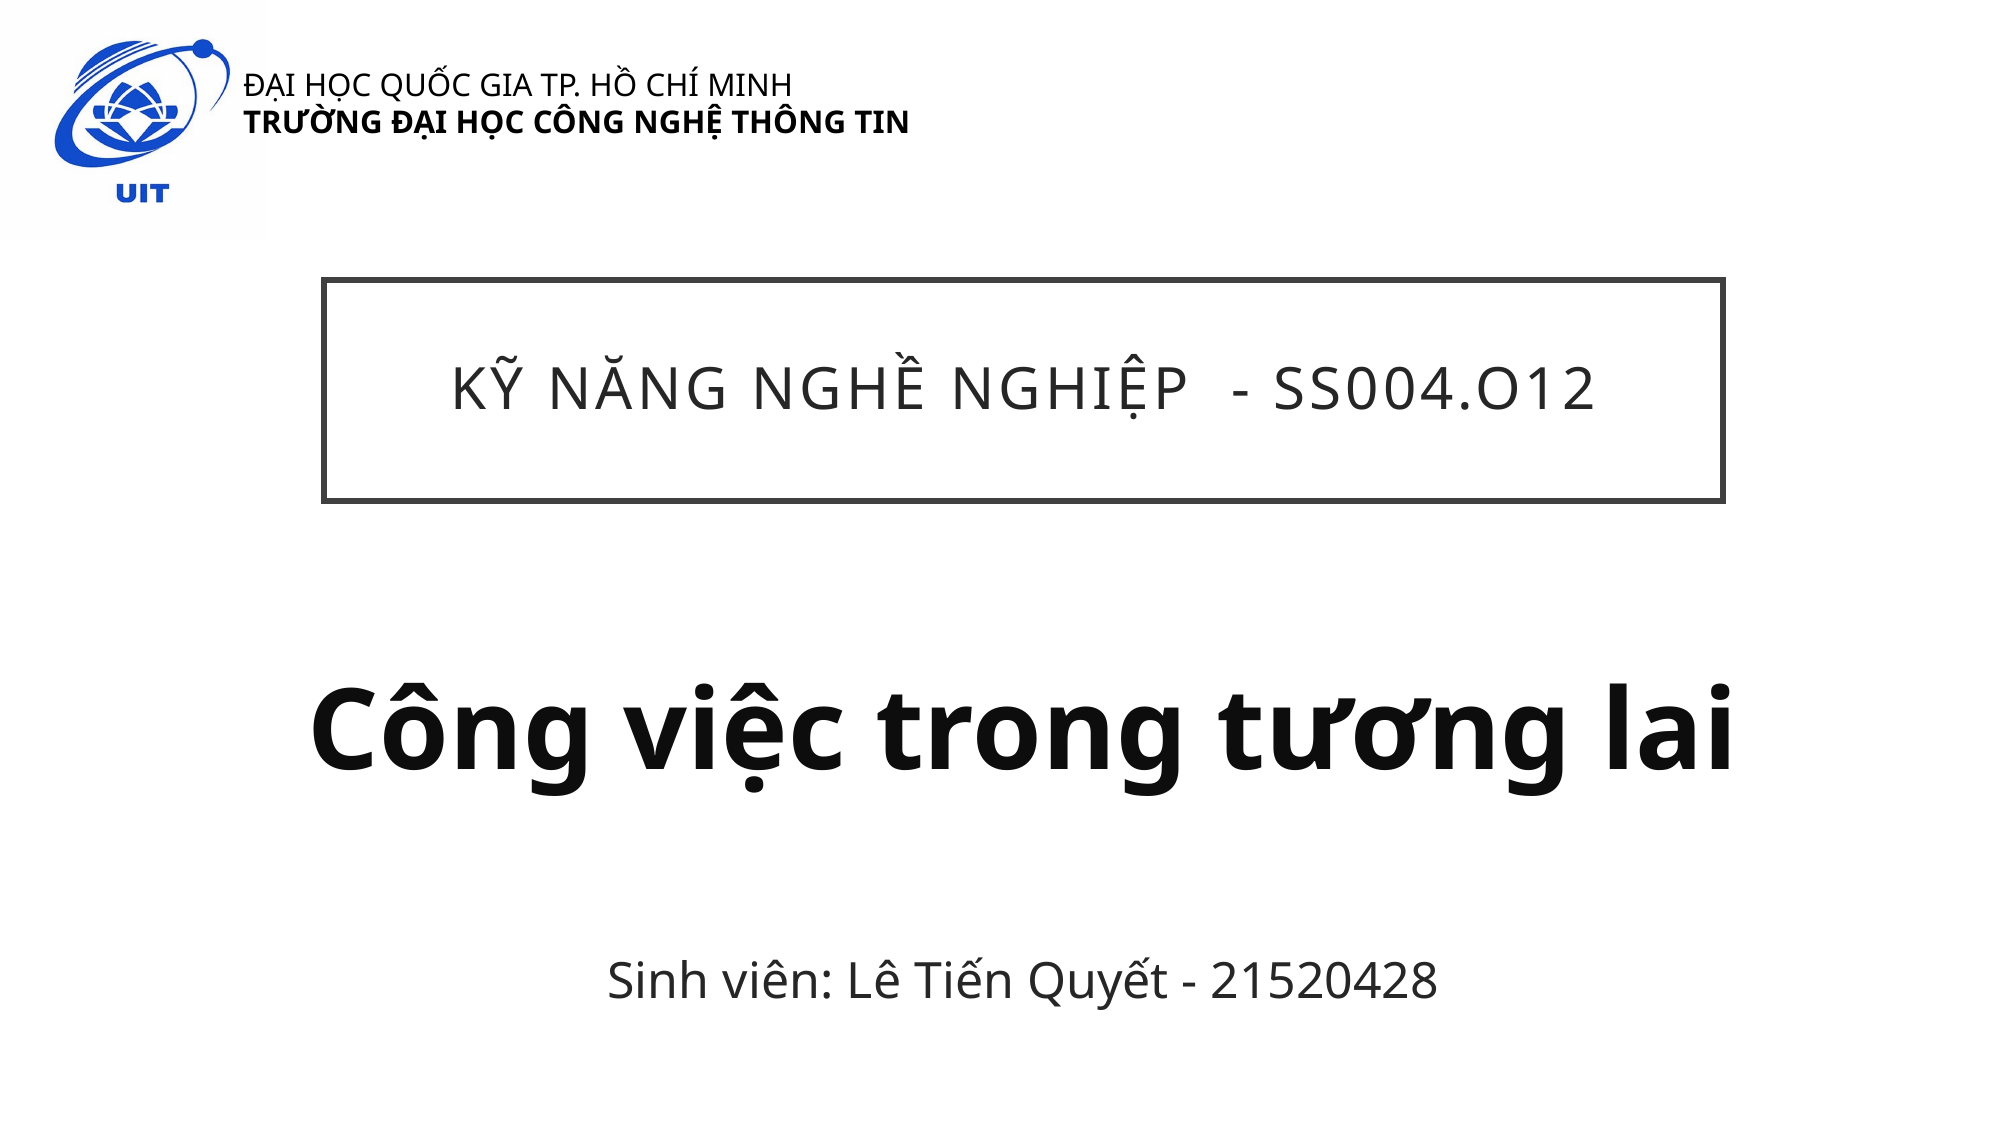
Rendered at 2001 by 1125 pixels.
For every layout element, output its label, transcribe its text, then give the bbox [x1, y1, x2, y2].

picture [0, 0, 268, 241]
subtitle Sinh viên: Lê Tiến Quyết - 21520428 [465, 941, 1582, 1063]
title Kỹ năng nghề nghiệp - SS004.O12 [321, 277, 1726, 504]
text_box Công việc trong tương lai [287, 649, 1761, 800]
text_box ĐẠI HỌC QUỐC GIA TP. HỒ CHÍ MINH TRƯỜNG ĐẠI HỌC CÔNG NGHỆ THÔNG TIN [268, 57, 956, 148]
